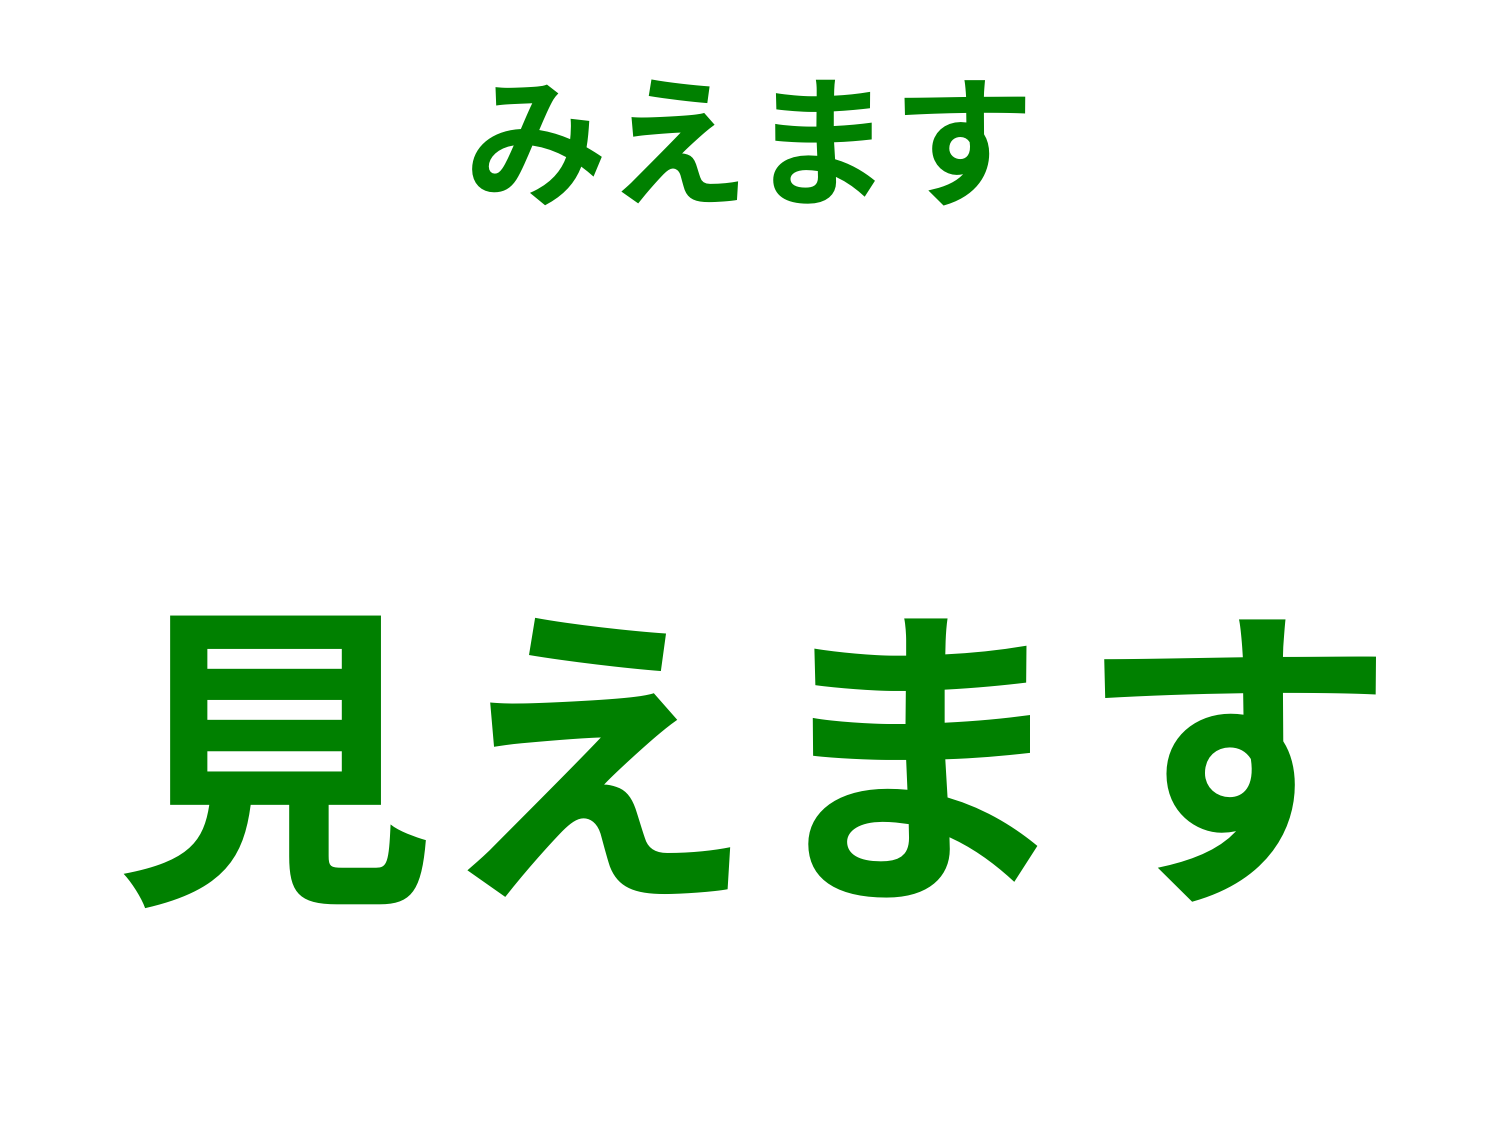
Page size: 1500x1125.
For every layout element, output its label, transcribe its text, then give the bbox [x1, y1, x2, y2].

title みえます [75, 45, 1425, 233]
list 見えます [87, 362, 1425, 1005]
